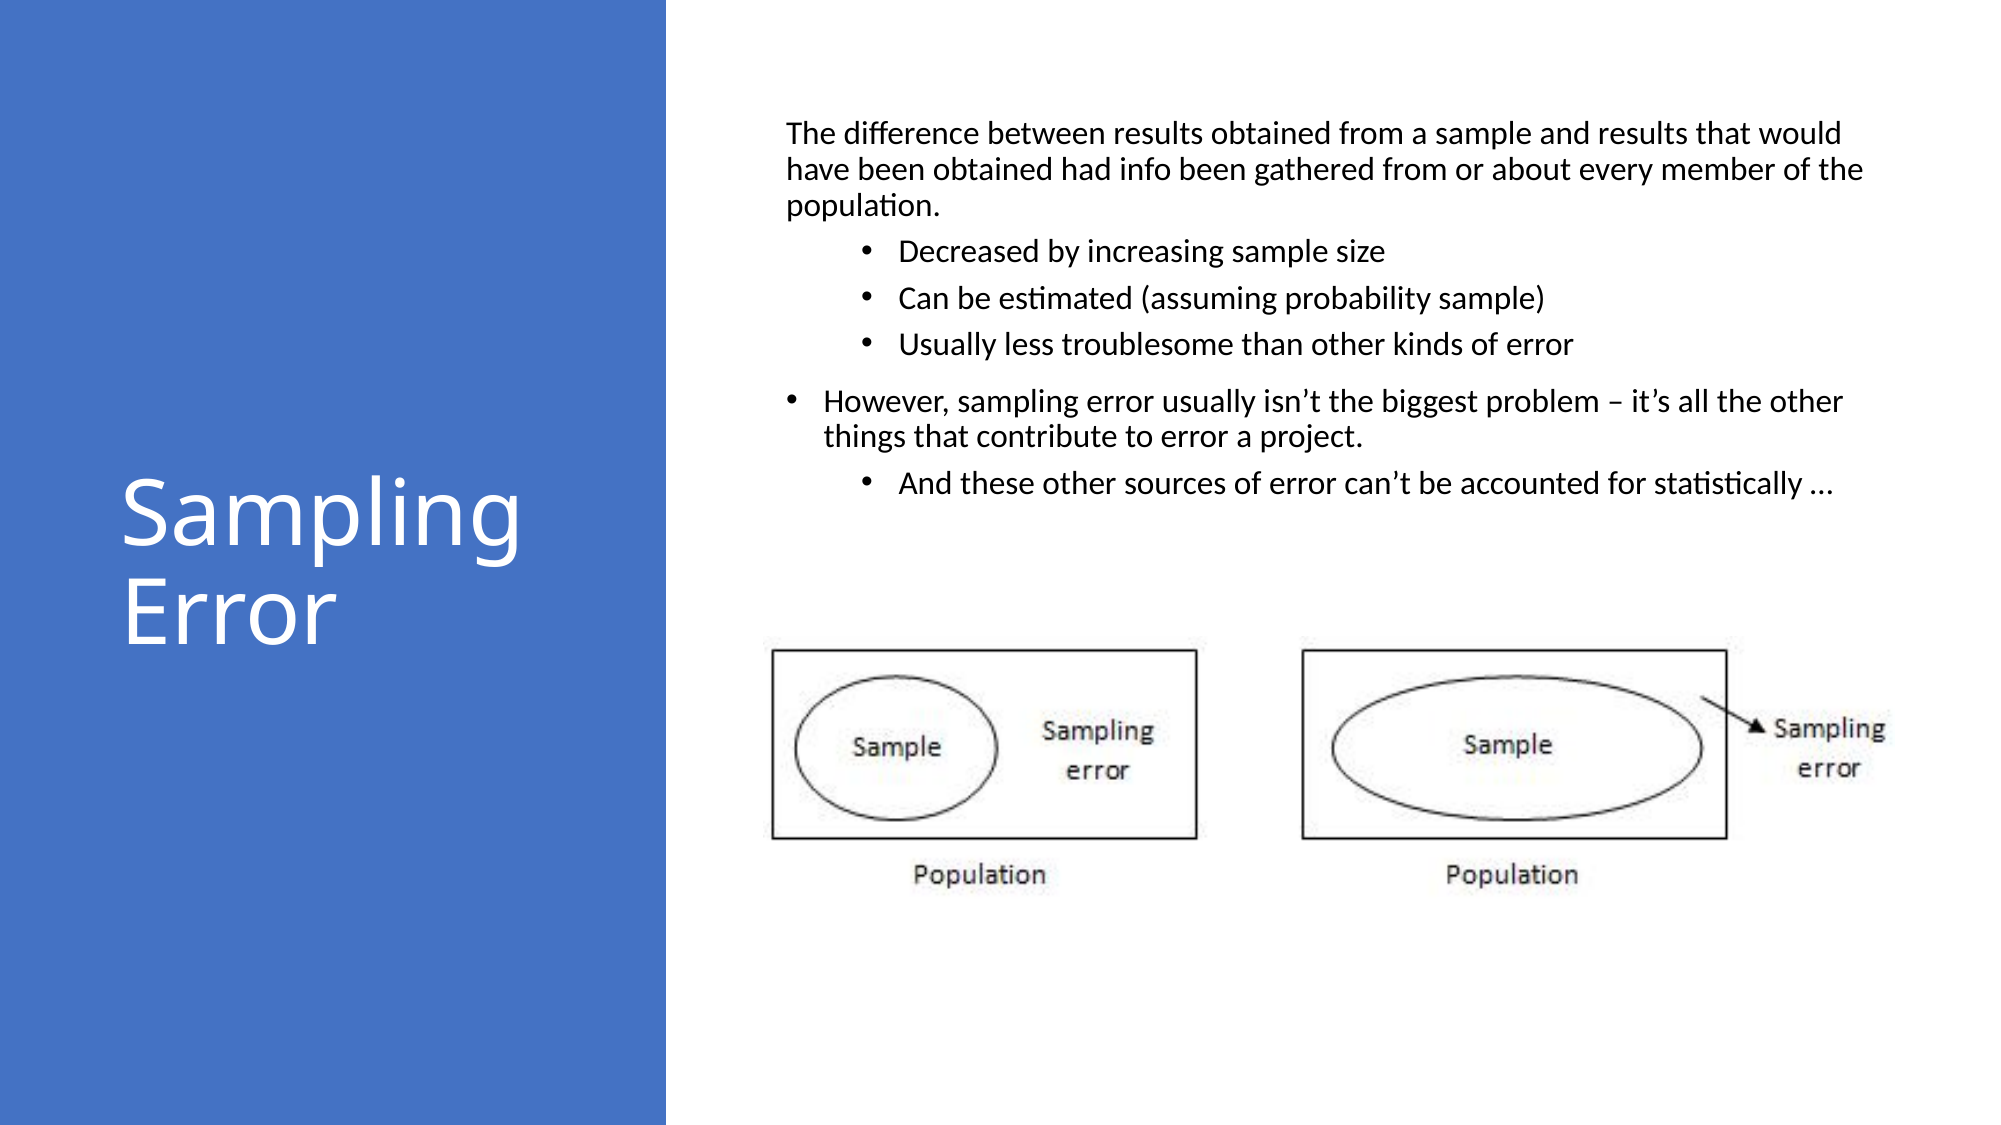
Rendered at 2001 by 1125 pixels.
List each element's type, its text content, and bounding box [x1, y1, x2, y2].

picture [763, 636, 1895, 903]
text_box [0, 0, 667, 1125]
title Sampling Error [105, 104, 614, 1026]
list The difference between results obtained from a sample and results that would have been obtained had info been gathered from or about every member of the population. Decreased by increasing sample size Can be estimated (assuming probability sample) Usually less troublesome than other kinds of error However, sampling error usually isn’t the biggest problem – it’s all the other things that contribute to error a project. And these other sources of error can’t be accounted for statistically … [770, 104, 1895, 513]
